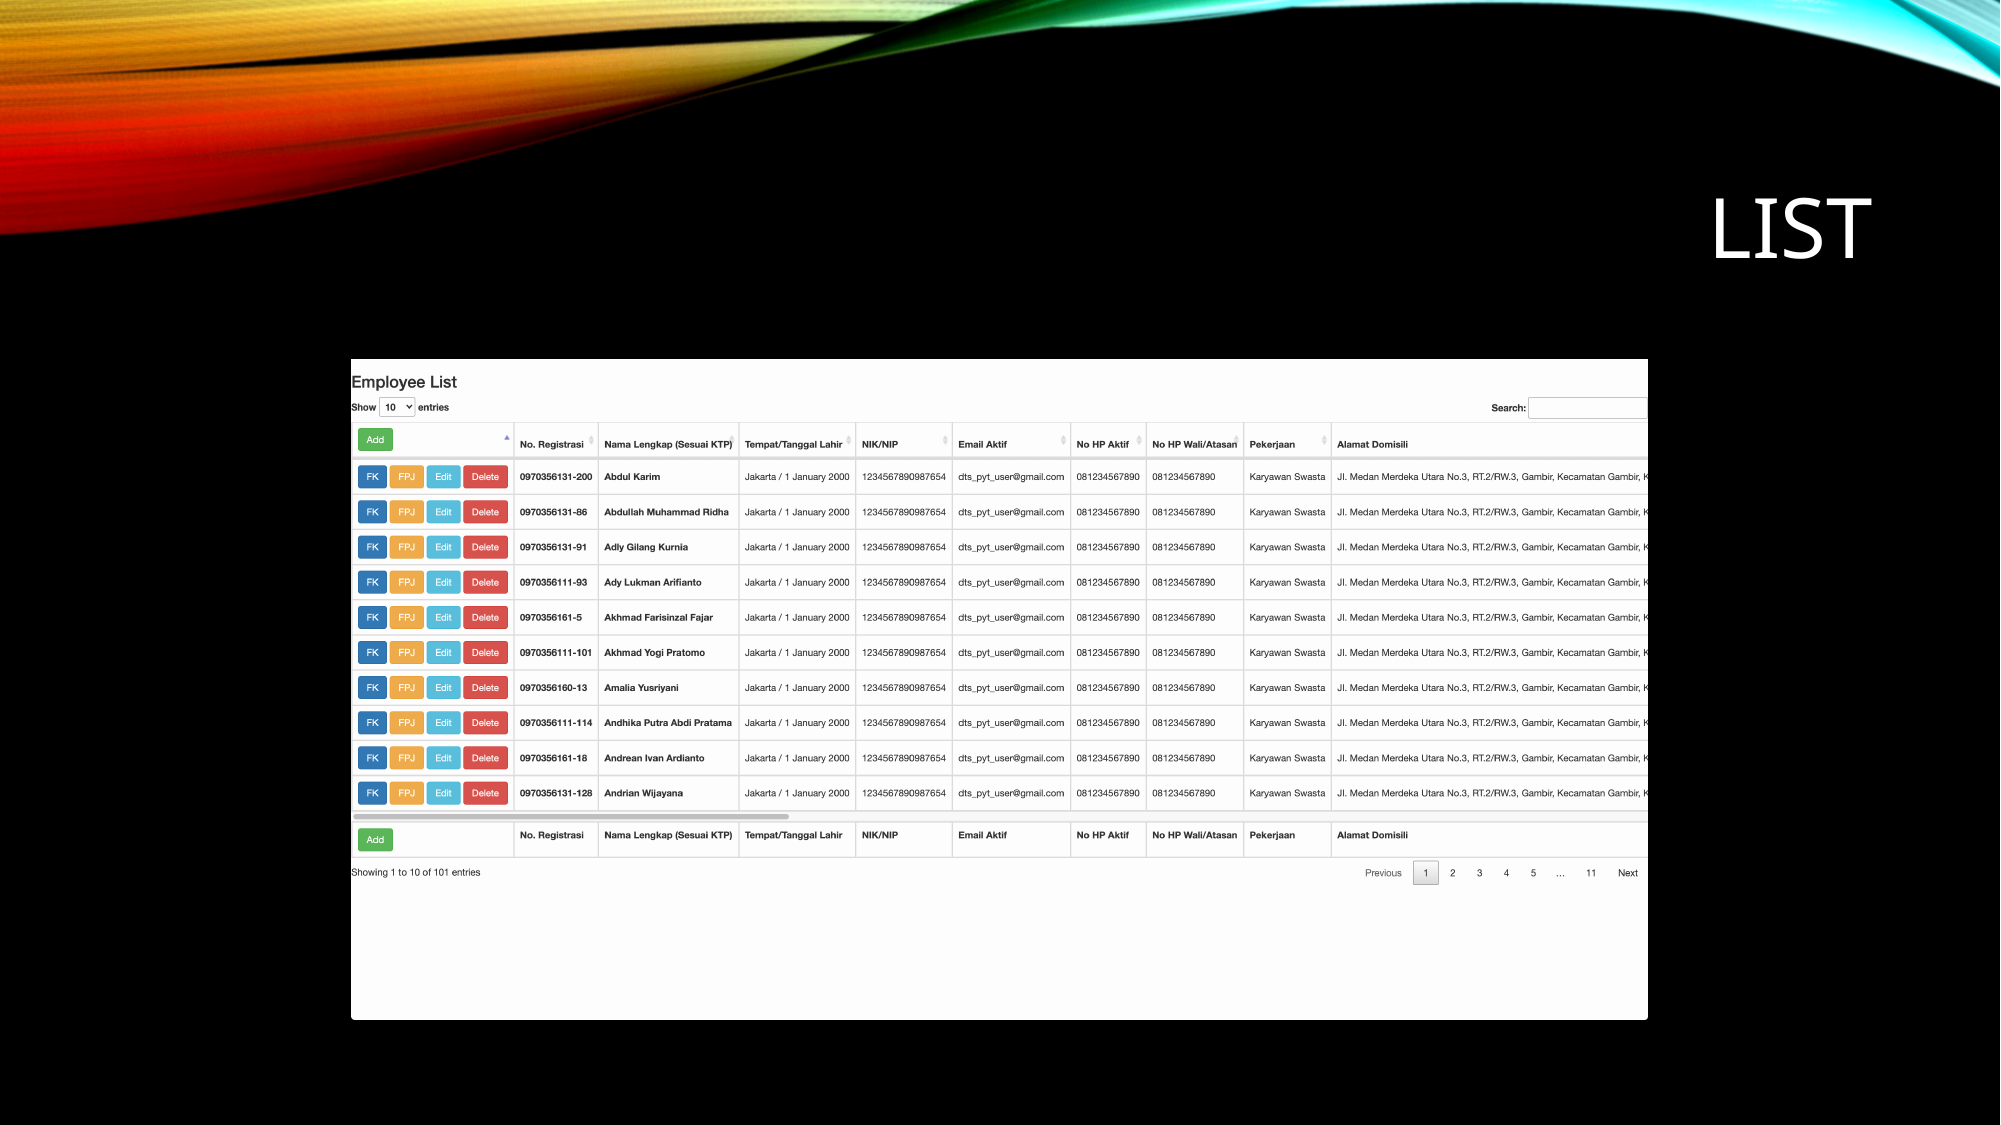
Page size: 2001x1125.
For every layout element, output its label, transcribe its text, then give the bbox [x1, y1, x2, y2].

picture [0, 0, 2000, 237]
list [351, 359, 1649, 1021]
title list [474, 125, 1888, 338]
